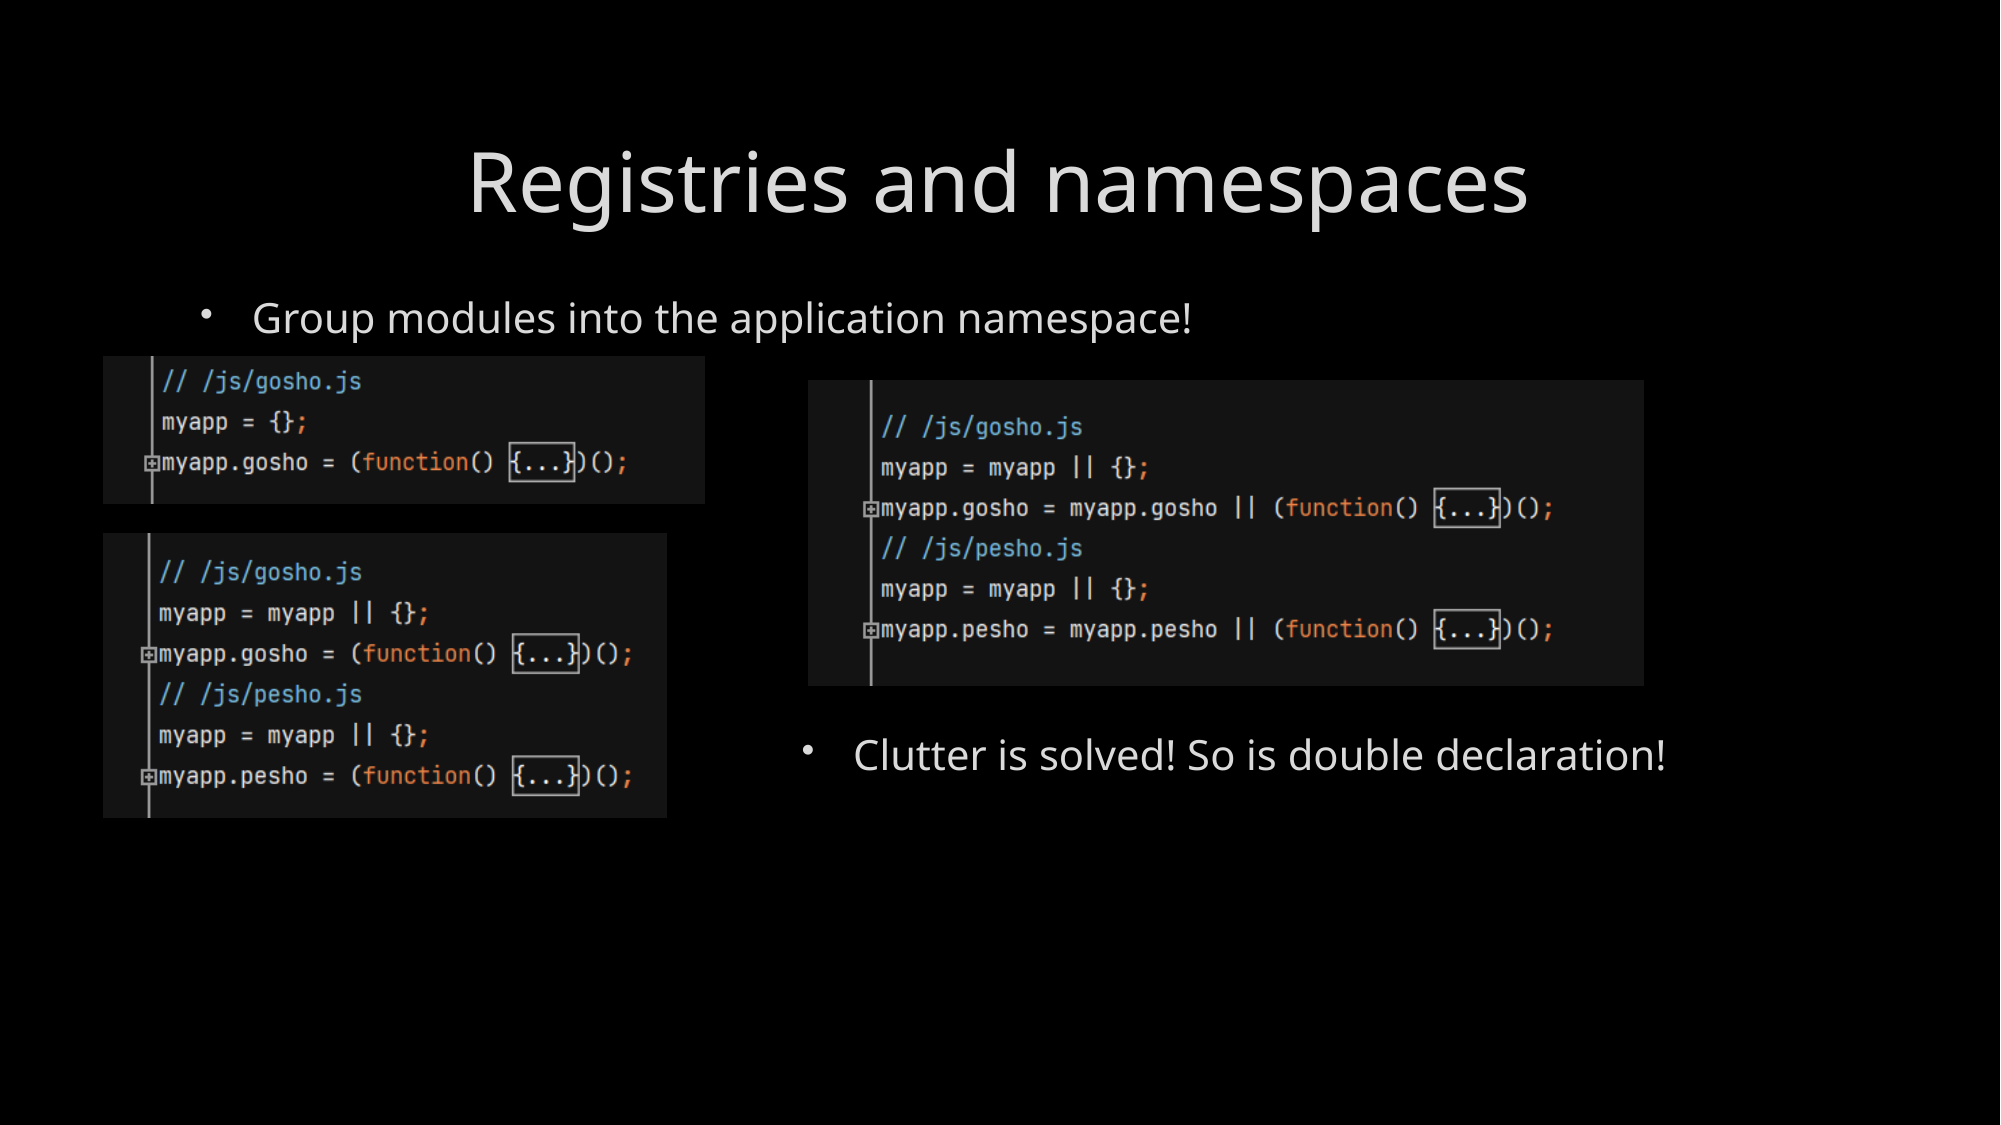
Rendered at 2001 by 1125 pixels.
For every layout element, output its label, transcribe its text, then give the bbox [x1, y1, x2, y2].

picture [102, 356, 705, 504]
text_box Clutter is solved! So is double declaration! [781, 720, 1974, 818]
title Registries and namespaces [149, 99, 1849, 260]
list Group modules into the application namespace! [180, 284, 1628, 582]
picture [102, 532, 667, 819]
picture [808, 379, 1644, 687]
